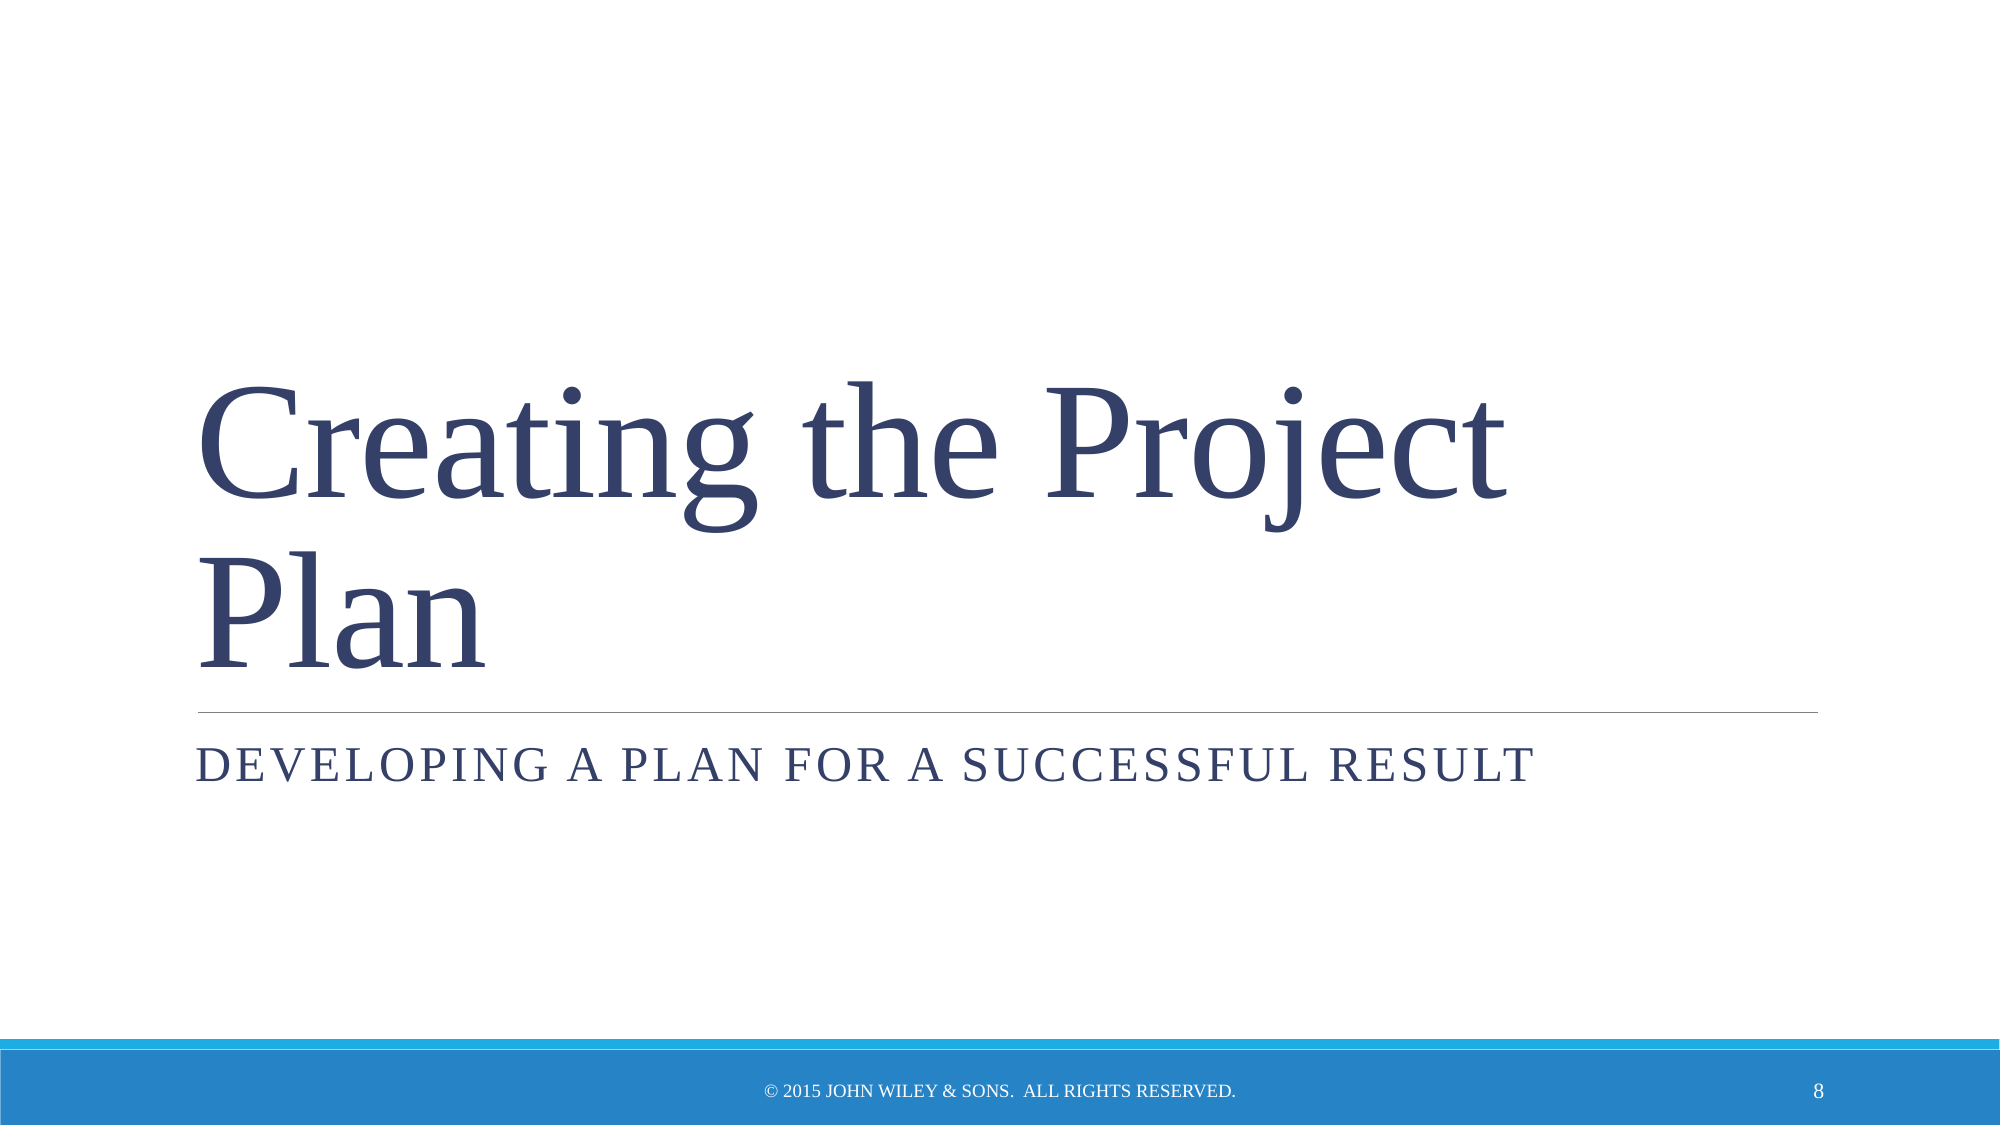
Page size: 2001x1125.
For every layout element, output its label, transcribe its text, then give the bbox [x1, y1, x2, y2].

title Creating the Project Plan [180, 124, 1830, 710]
footer © 2015 John Wiley & Sons. All Rights Reserved. [604, 1059, 1396, 1120]
slide_number 8 [1624, 1059, 1840, 1120]
list Developing a plan for a successful result [180, 730, 1830, 918]
